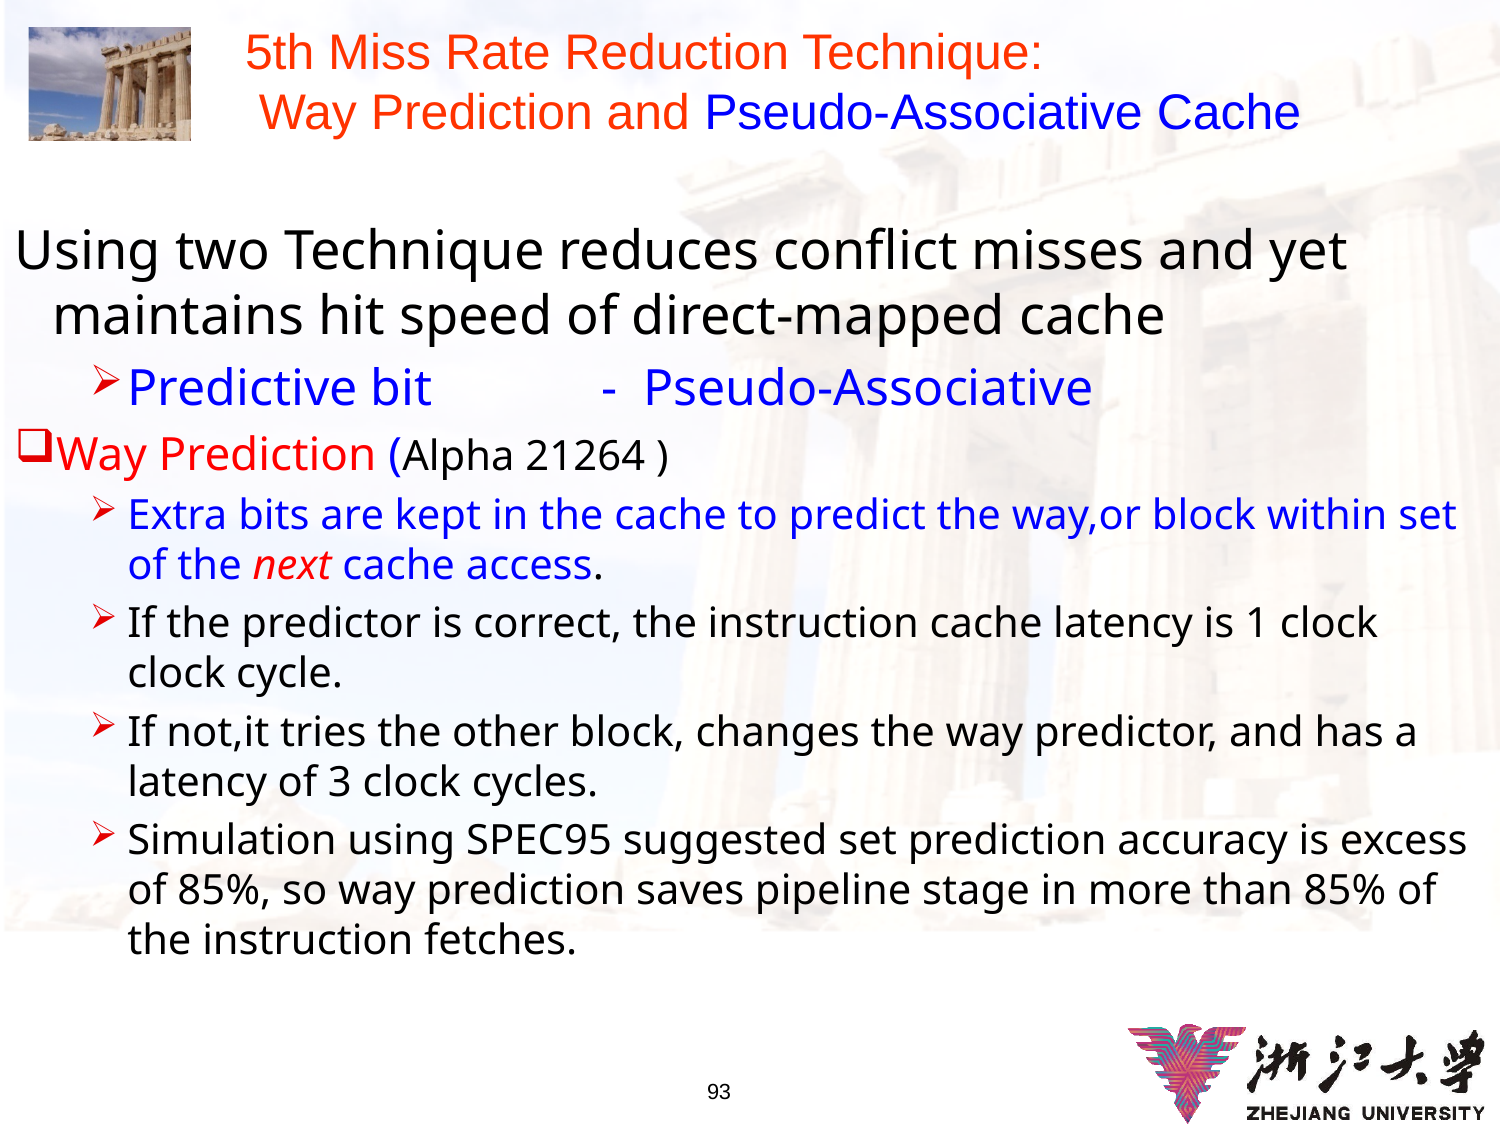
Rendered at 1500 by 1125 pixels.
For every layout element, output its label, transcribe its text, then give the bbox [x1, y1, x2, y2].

picture [0, 1059, 1500, 1125]
list Using two Technique reduces conflict misses and yet maintains hit speed of direct-mapped cache Predictive bit - Pseudo-Associative Way Prediction (Alpha 21264 ) Extra bits are kept in the cache to predict the way,or block within set of the next cache access. If the predictor is correct, the instruction cache latency is 1 clock clock cycle. If not,it tries the other block, changes the way predictor, and has a latency of 3 clock cycles. Simulation using SPEC95 suggested set prediction accuracy is excess of 85%, so way prediction saves pipeline stage in more than 85% of the instruction fetches. [0, 208, 1500, 1059]
title 5th Miss Rate Reduction Technique: Way Prediction and Pseudo-Associative Cache [230, 1, 1500, 158]
picture [0, 0, 1500, 208]
